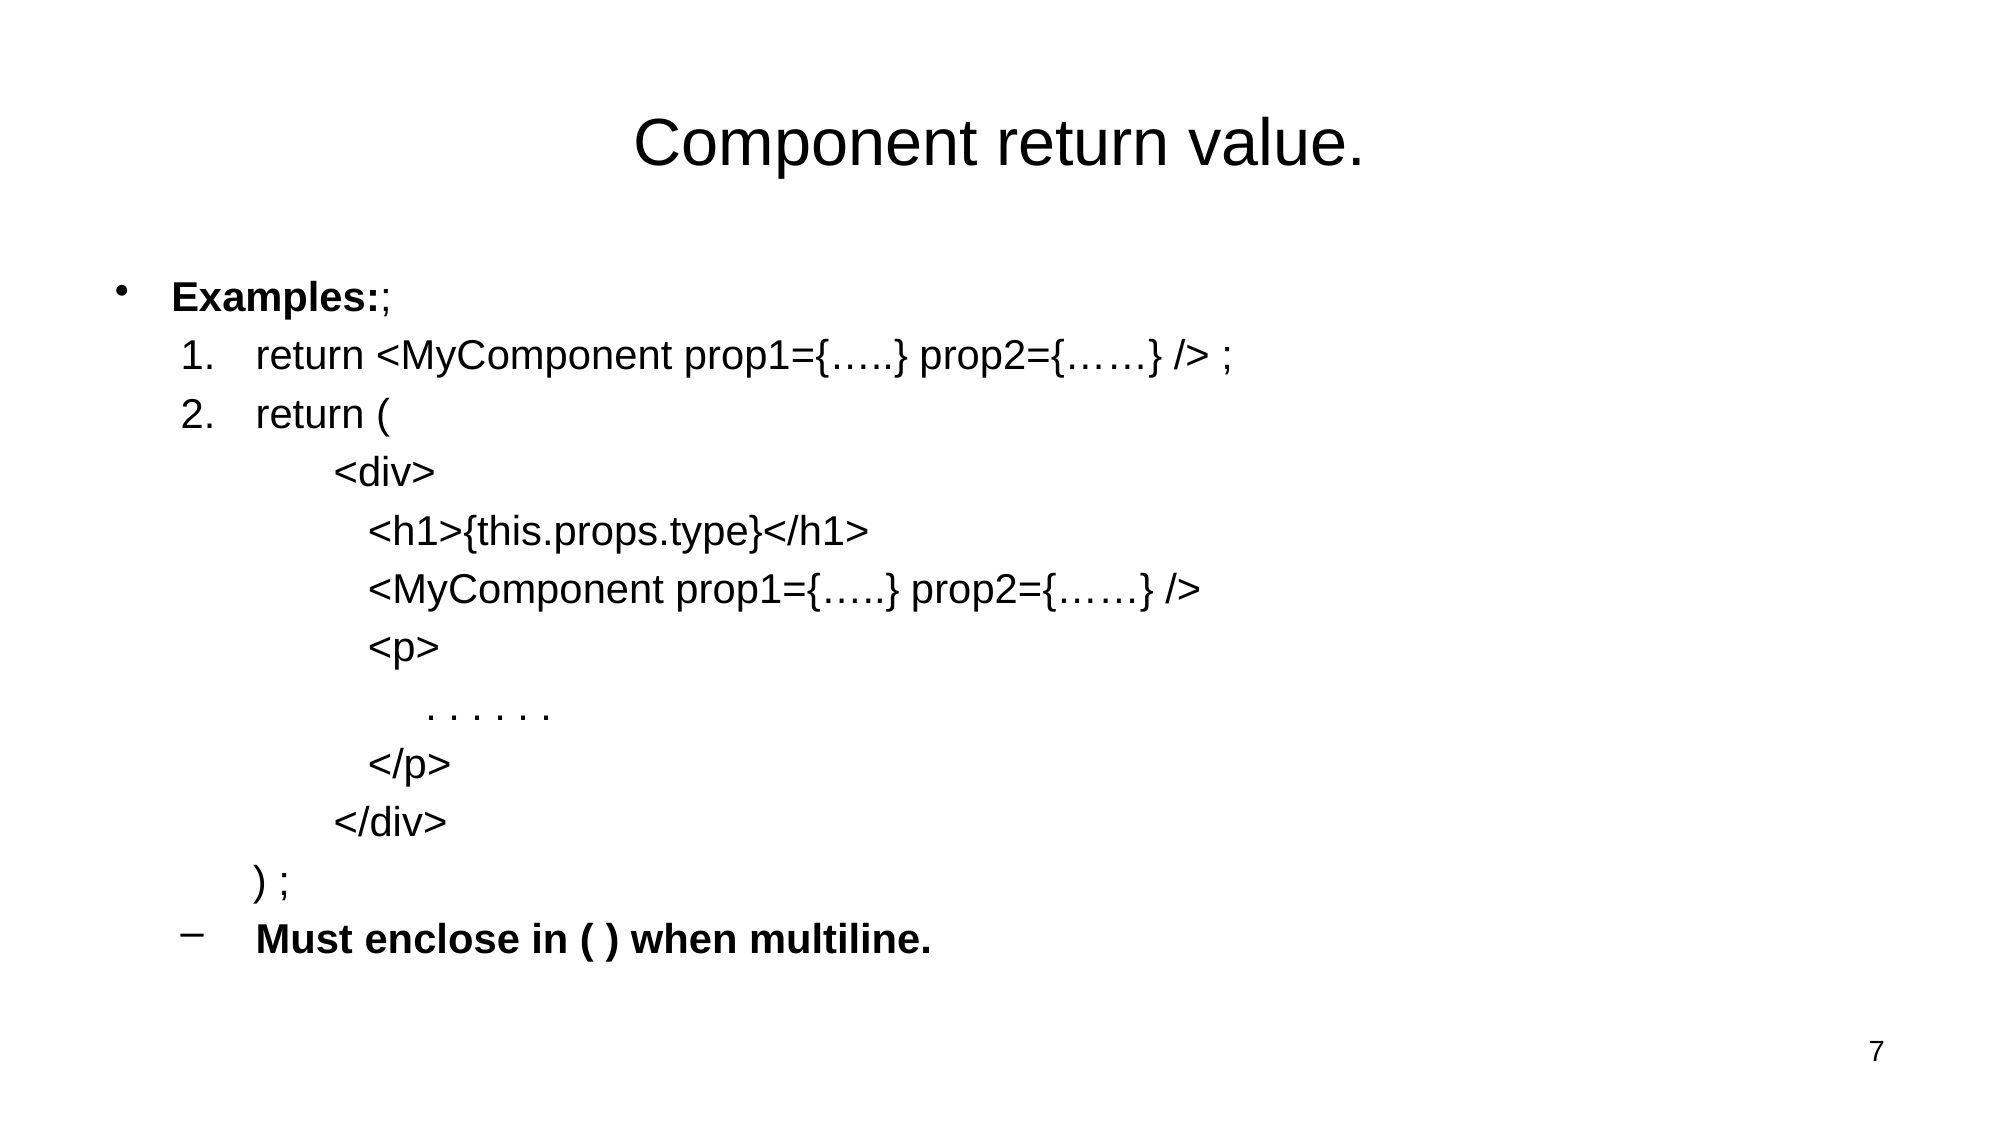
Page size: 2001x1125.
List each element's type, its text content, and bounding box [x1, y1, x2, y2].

slide_number 7 [1433, 1024, 1901, 1103]
title Component return value. [99, 45, 1900, 233]
list Examples:; return <MyComponent prop1={…..} prop2={……} /> ; return ( <div> <h1>{this.props.type}</h1> <MyComponent prop1={…..} prop2={……} /> <p> . . . . . . </p> </div> ) ; Must enclose in ( ) when multiline. [99, 262, 1900, 1005]
